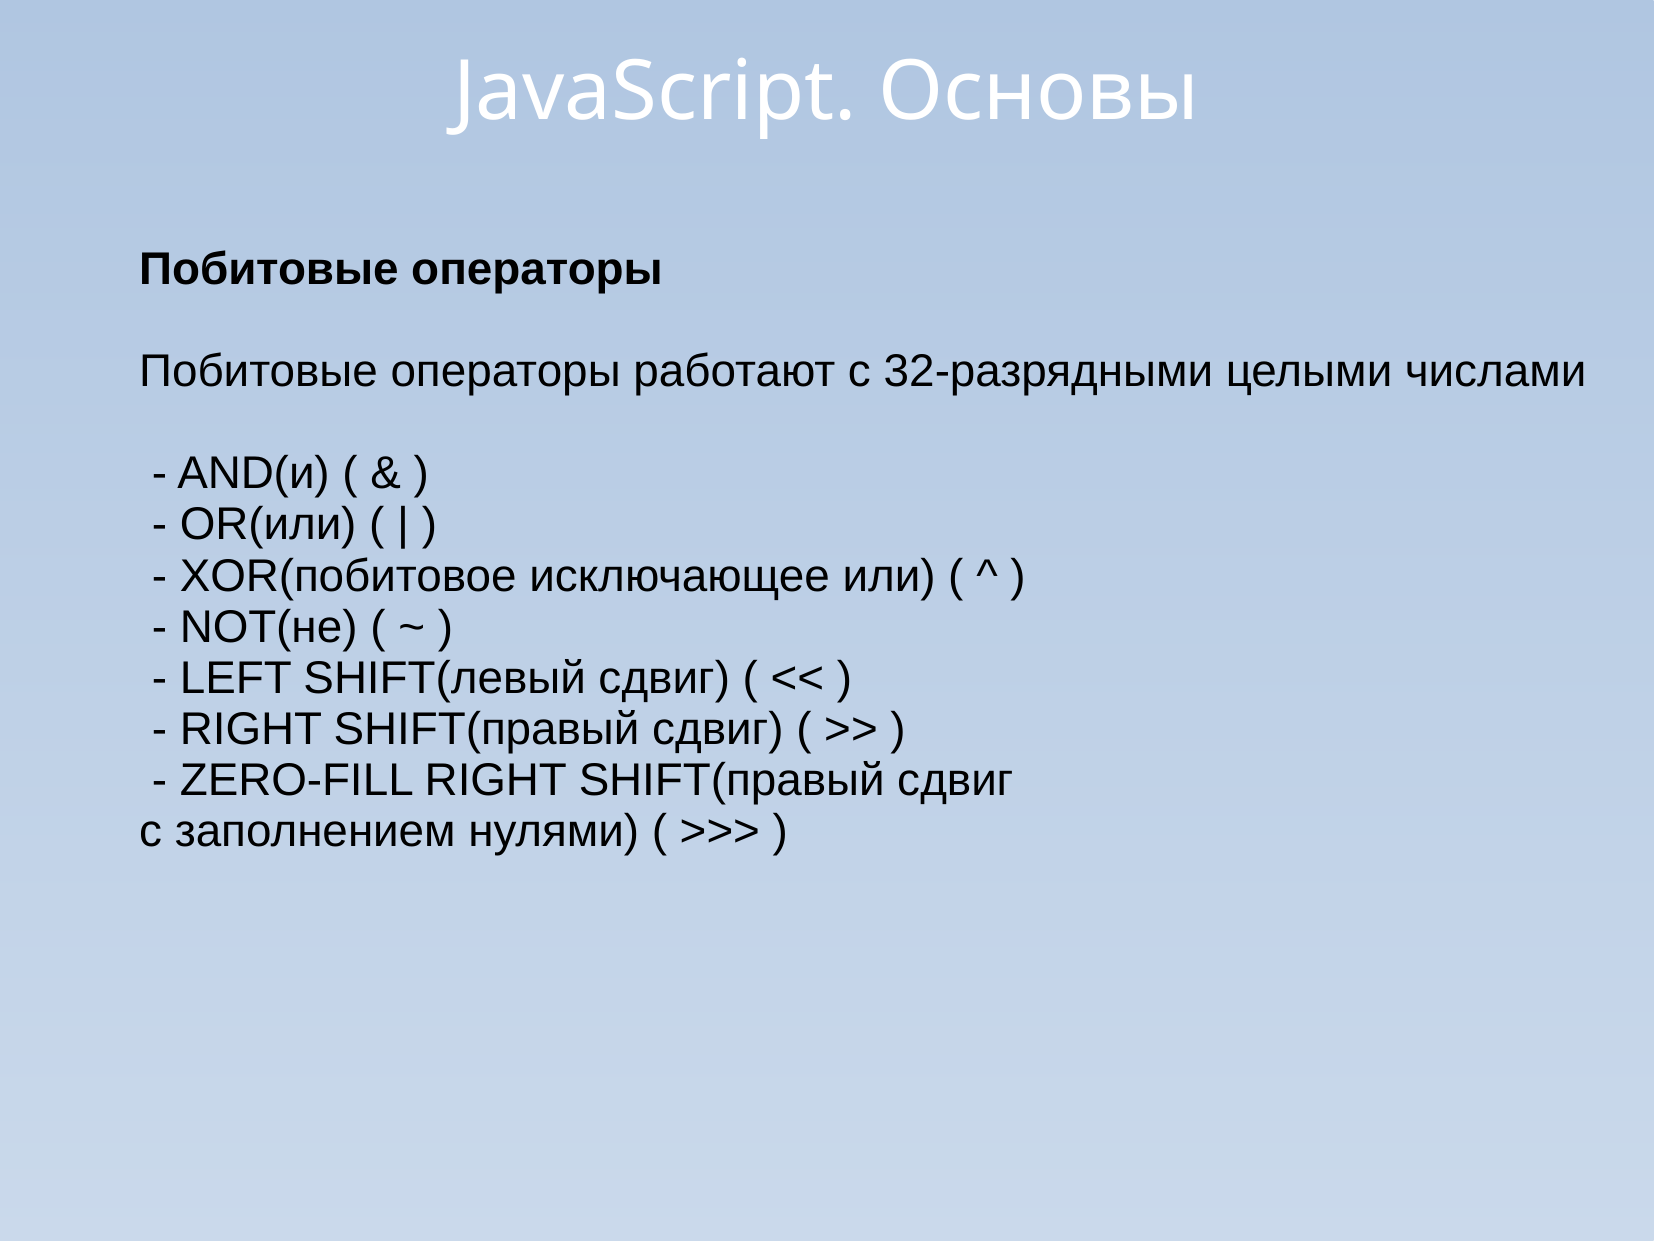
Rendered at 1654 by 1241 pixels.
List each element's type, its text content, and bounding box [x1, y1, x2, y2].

text_box Побитовые операторы Побитовые операторы работают с 32-разрядными целыми числами - AND(и) ( & ) - OR(или) ( | ) - XOR(побитовое исключающее или) ( ^ ) - NOT(не) ( ~ ) - LEFT SHIFT(левый сдвиг) ( << ) - RIGHT SHIFT(правый сдвиг) ( >> ) - ZERO-FILL RIGHT SHIFT(правый сдвиг с заполнением нулями) ( >>> ) [124, 236, 1603, 1018]
title JavaScript. Основы [82, 0, 1571, 196]
